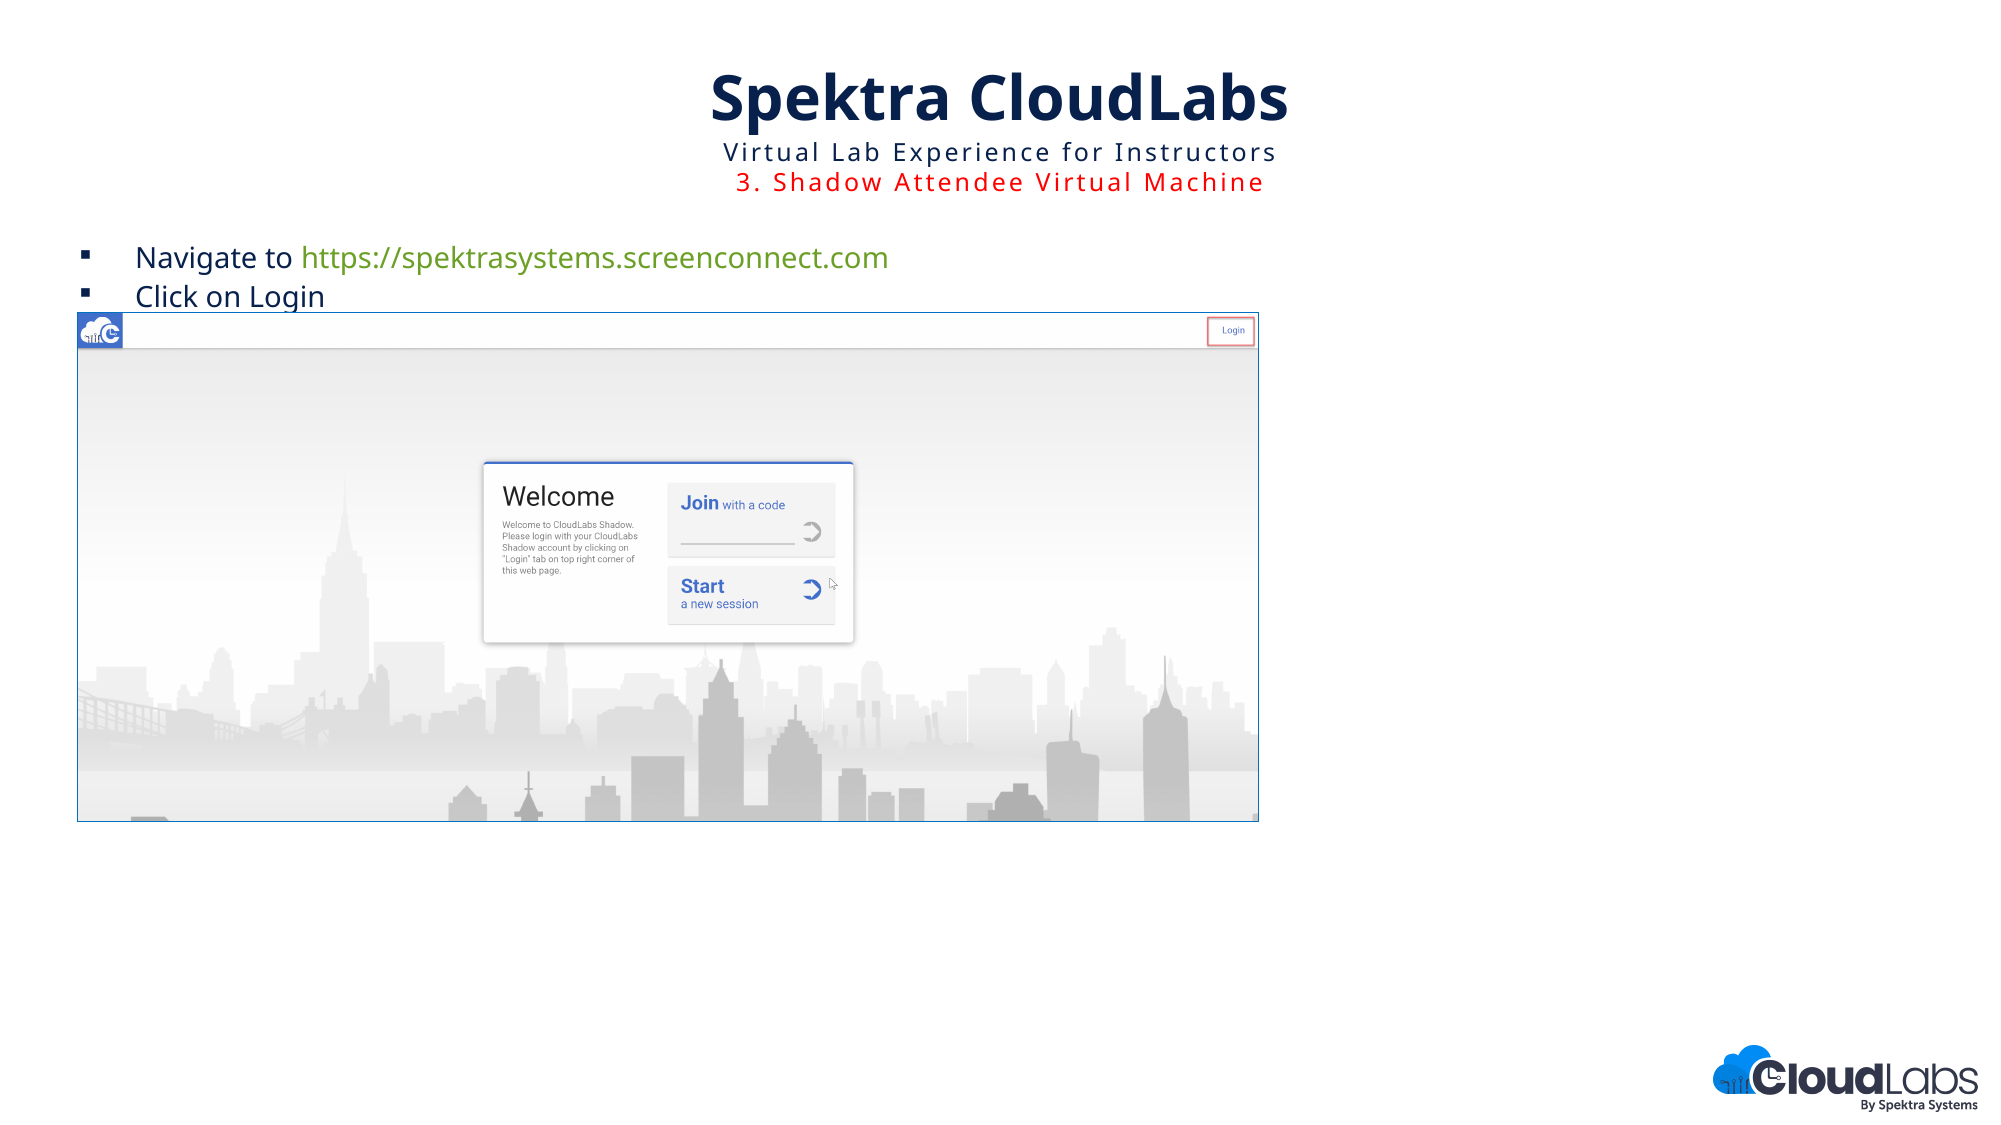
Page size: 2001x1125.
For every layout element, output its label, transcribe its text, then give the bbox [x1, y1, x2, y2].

picture [76, 312, 1259, 822]
text_box Virtual Lab Experience for Instructors 3. Shadow Attendee Virtual Machine [708, 129, 1292, 204]
text_box Navigate to https://spektrasystems.screenconnect.com Click on Login [64, 231, 1796, 322]
text_box Spektra CloudLabs [695, 50, 1305, 140]
picture [1713, 1045, 1978, 1112]
